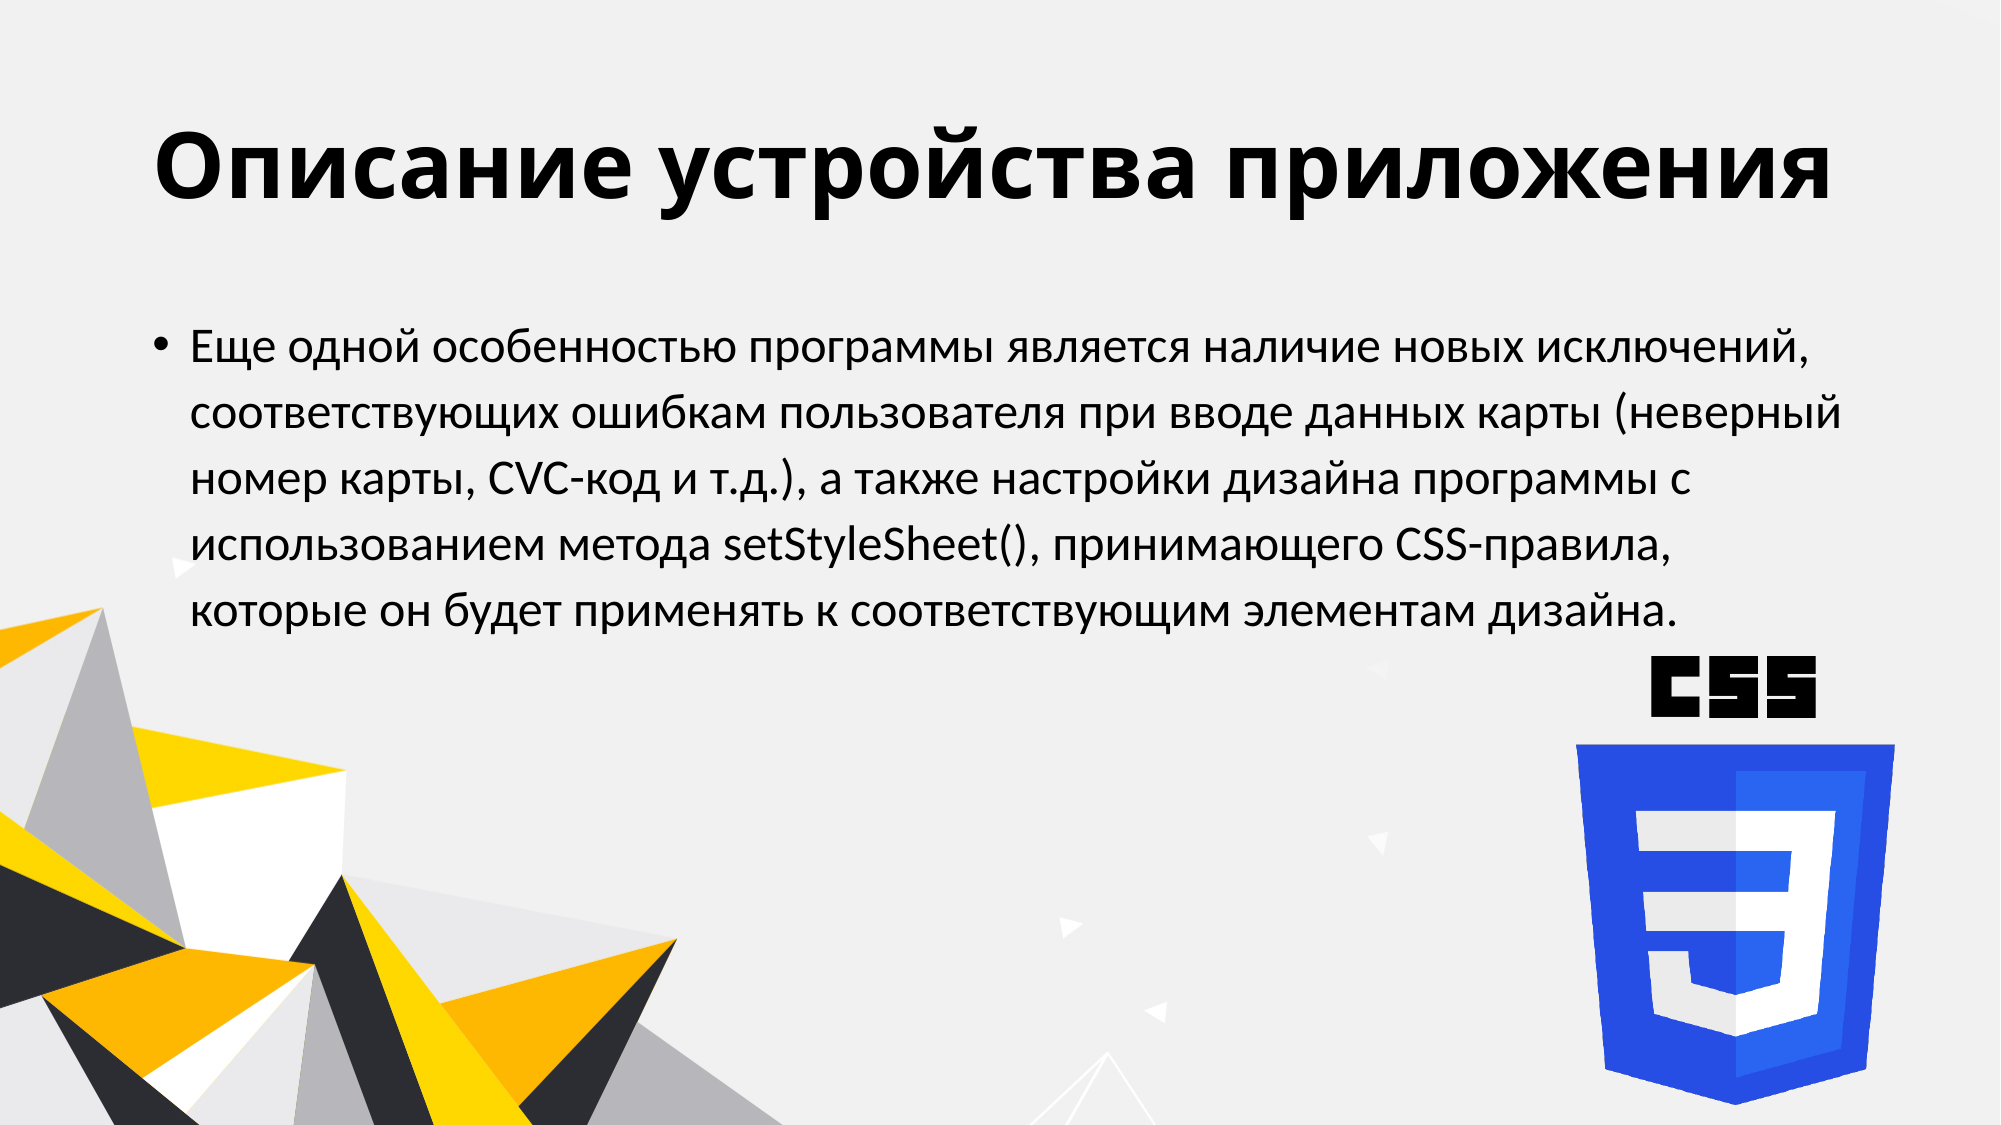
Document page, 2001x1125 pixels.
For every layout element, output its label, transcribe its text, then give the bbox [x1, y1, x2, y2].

picture [0, 0, 2000, 1125]
title Описание устройства приложения [137, 59, 1863, 278]
list Еще одной особенностью программы является наличие новых исключений, соответствующих ошибкам пользователя при вводе данных карты (неверный номер карты, CVC-код и т.д.), а также настройки дизайна программы с использованием метода setStyleSheet(), принимающего CSS-правила, которые он будет применять к соответствующим элементам дизайна. [137, 299, 1863, 1014]
